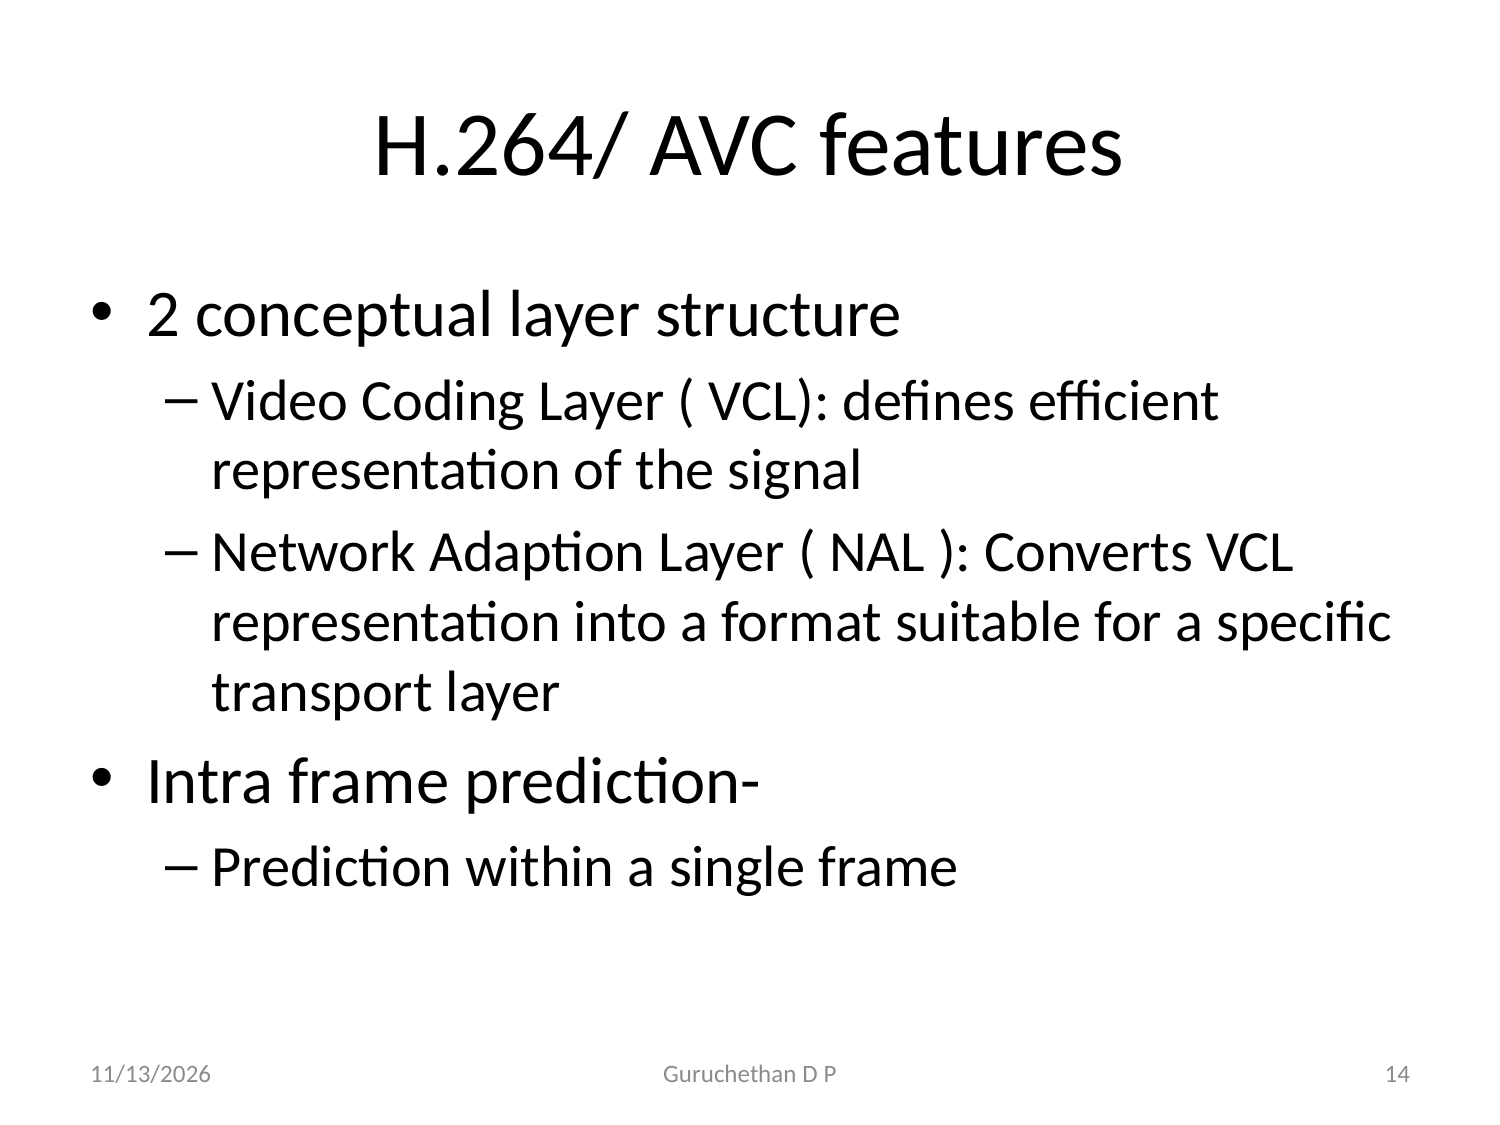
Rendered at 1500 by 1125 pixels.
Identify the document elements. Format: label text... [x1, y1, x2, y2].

list 2 conceptual layer structure Video Coding Layer ( VCL): defines efficient representation of the signal Network Adaption Layer ( NAL ): Converts VCL representation into a format suitable for a specific transport layer Intra frame prediction- Prediction within a single frame [75, 262, 1425, 1005]
slide_number 14 [1074, 1042, 1425, 1103]
footer Guruchethan D P [512, 1042, 988, 1103]
title H.264/ AVC features [75, 45, 1425, 233]
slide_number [75, 1042, 425, 1103]
